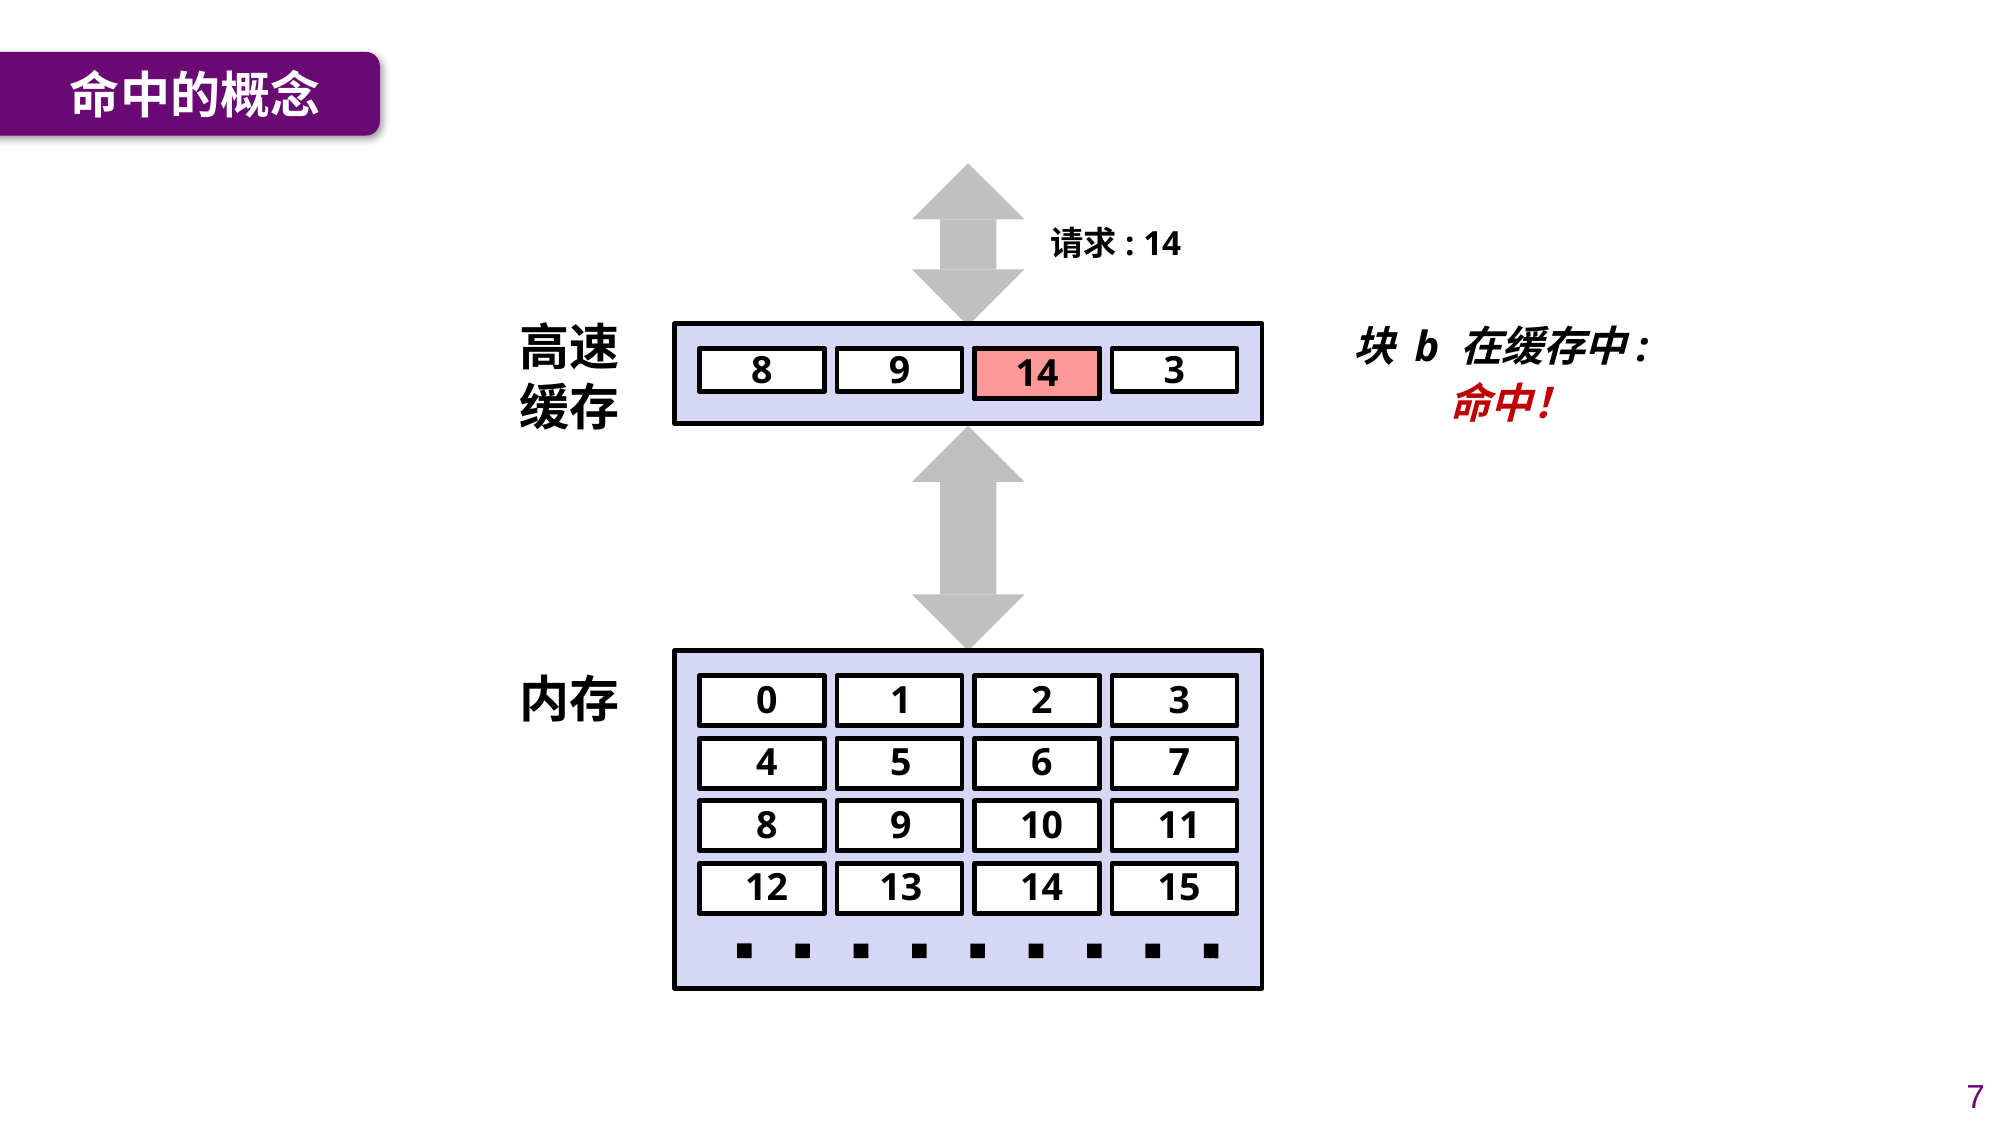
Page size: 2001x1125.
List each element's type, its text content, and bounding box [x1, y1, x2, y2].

text_box [674, 650, 1262, 989]
text_box 命中的概念 [55, 52, 380, 135]
text_box [836, 863, 963, 914]
text_box 3 [1112, 348, 1237, 392]
text_box 内存 [504, 667, 633, 728]
text_box 块 b 在缓存中: 命中！ [1348, 320, 1674, 427]
text_box 0 4 8 12 [699, 675, 825, 909]
text_box 1 5 9 13 [830, 675, 962, 909]
text_box 9 [836, 348, 962, 392]
text_box [974, 394, 1100, 399]
text_box [0, 51, 370, 136]
text_box [911, 425, 1025, 650]
text_box [911, 163, 1025, 323]
text_box 3 7 11 15 [1112, 675, 1237, 909]
text_box [974, 909, 1100, 914]
text_box 14 [974, 348, 1100, 394]
text_box [674, 323, 1262, 424]
text_box 高速缓存 [504, 315, 633, 436]
text_box 8 [699, 348, 825, 392]
text_box [699, 909, 825, 914]
slide_number 7 [1916, 1065, 2000, 1125]
text_box 请求: 14 [1031, 221, 1198, 262]
text_box [1112, 863, 1238, 914]
text_box 2 6 10 14 [974, 675, 1100, 909]
